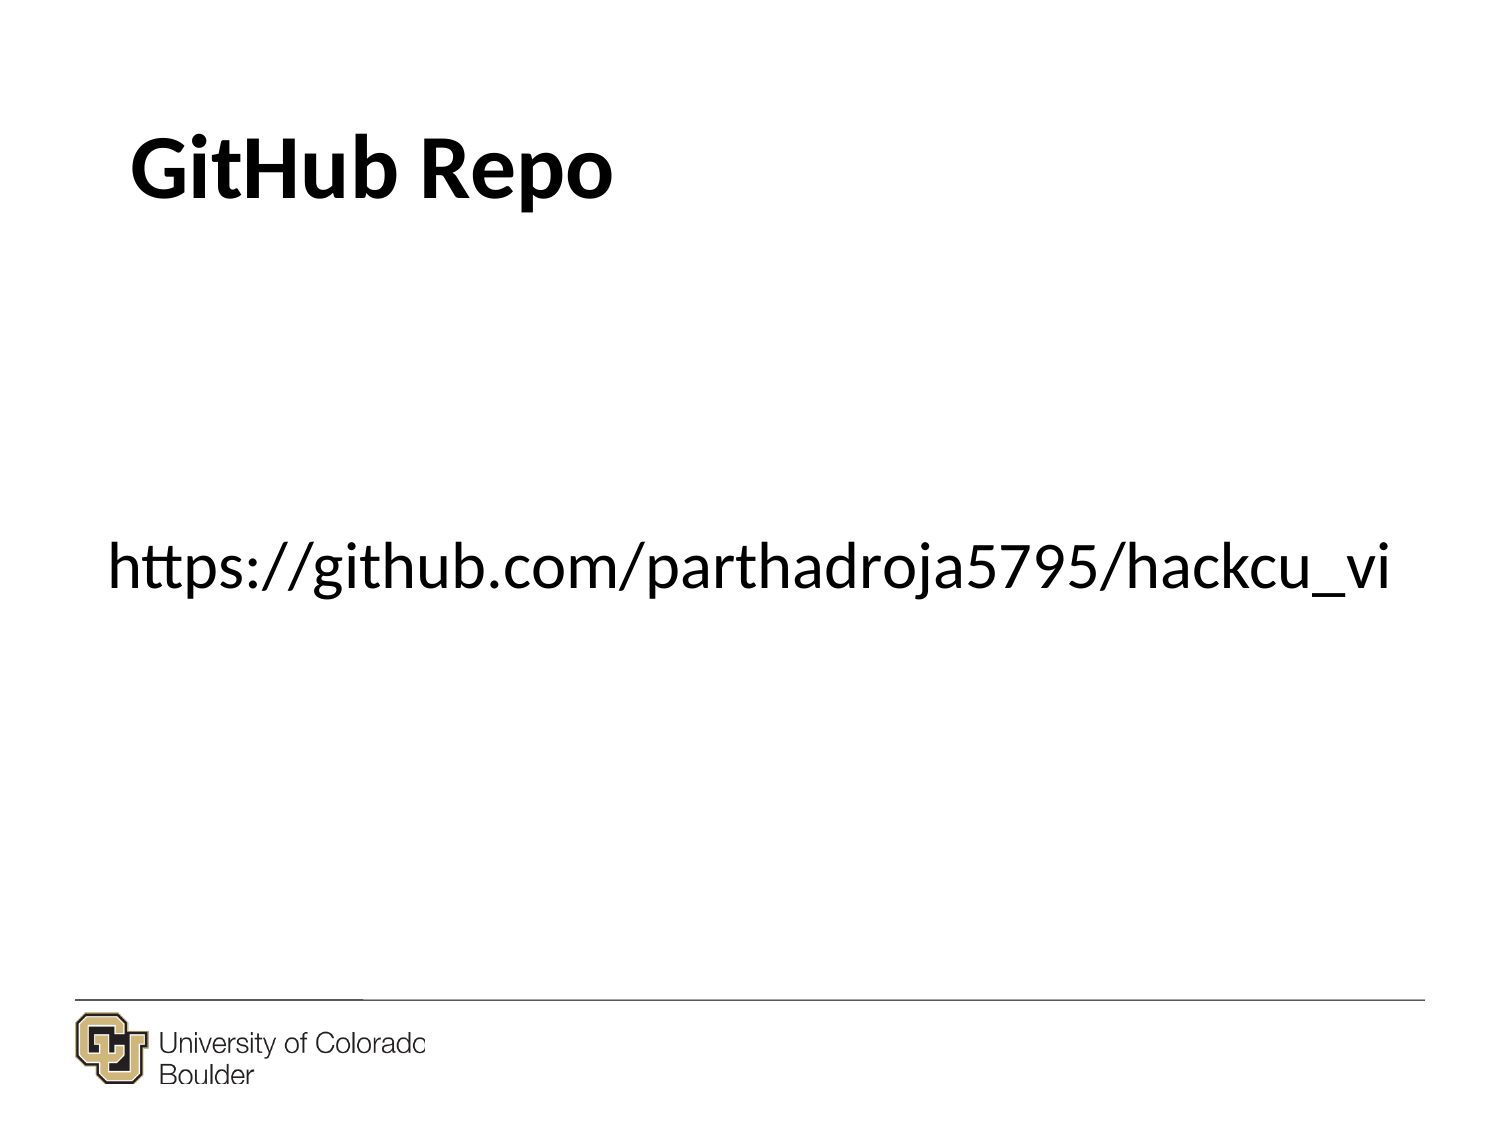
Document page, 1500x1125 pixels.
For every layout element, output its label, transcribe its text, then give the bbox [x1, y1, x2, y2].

text_box GitHub Repo [115, 99, 631, 225]
text_box https://github.com/parthadroja5795/hackcu_vi [0, 514, 1500, 610]
